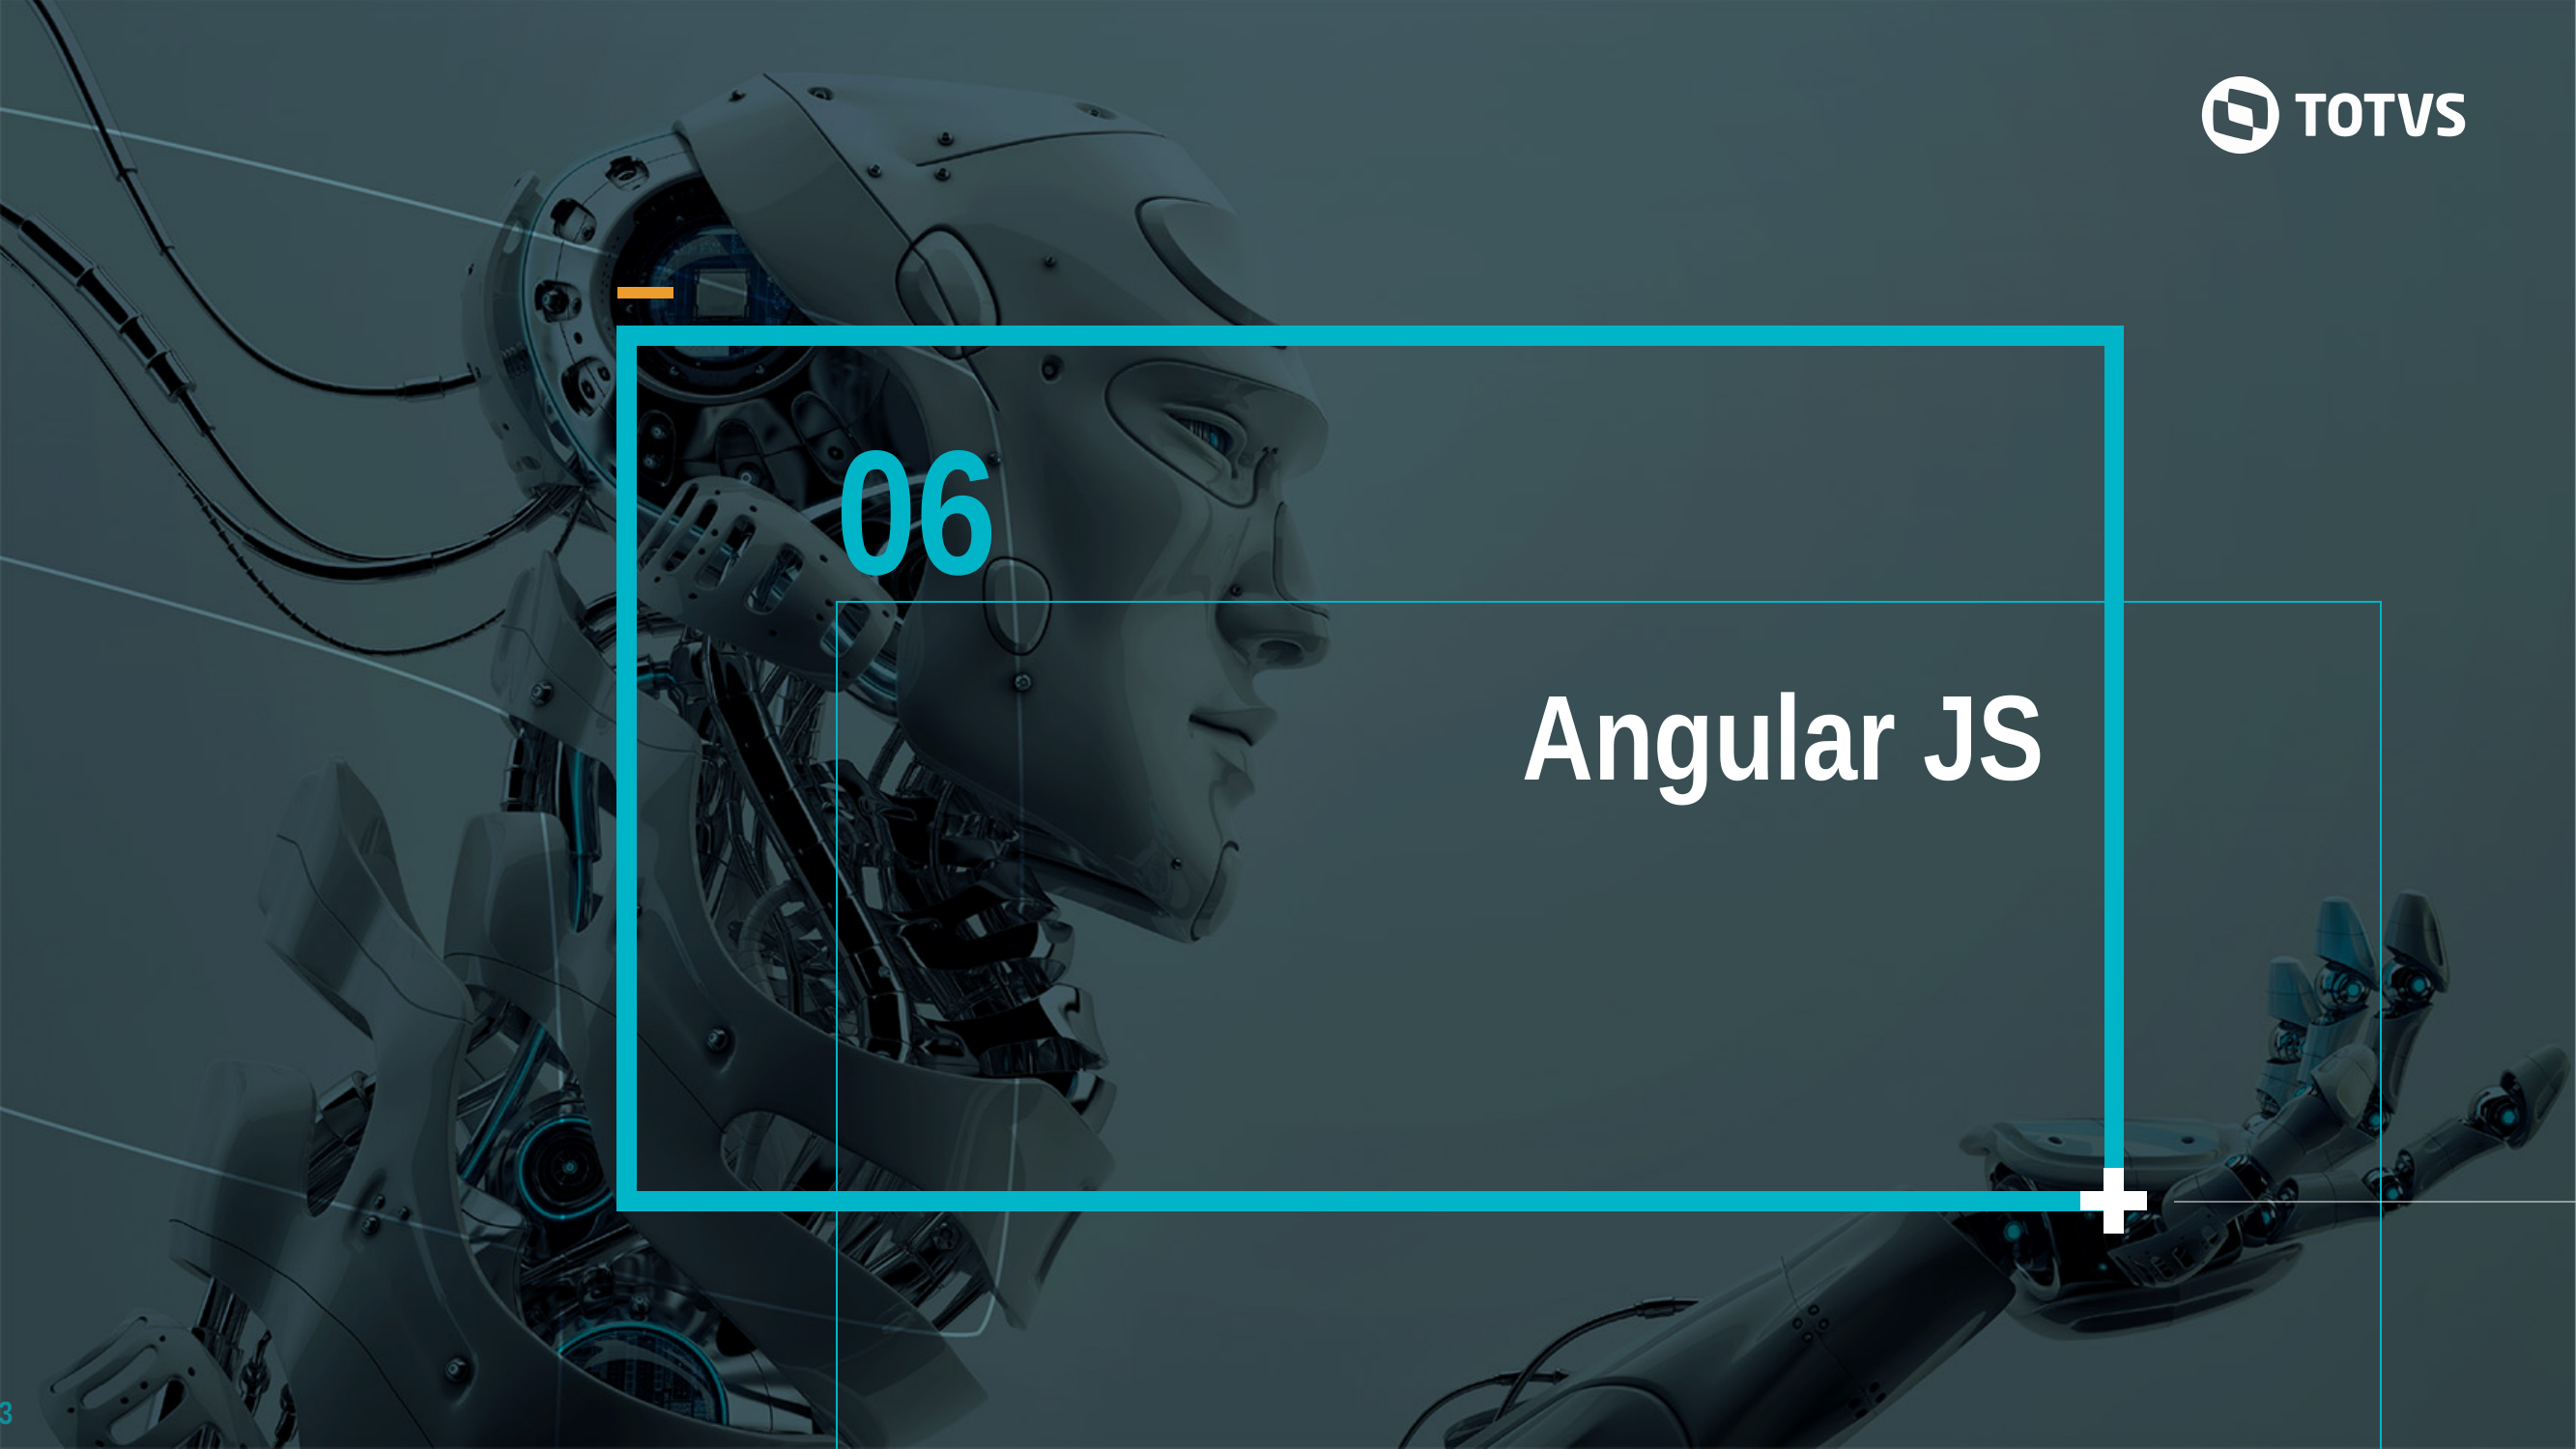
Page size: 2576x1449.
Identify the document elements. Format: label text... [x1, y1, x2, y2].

picture [838, 603, 2380, 1449]
picture [838, 603, 2104, 1191]
picture [2382, 1203, 2576, 1449]
picture [0, 0, 2576, 1449]
list 06 [821, 404, 1165, 632]
picture [0, 1405, 9, 1421]
list Angular JS [958, 669, 2059, 1121]
picture [637, 346, 2104, 1191]
